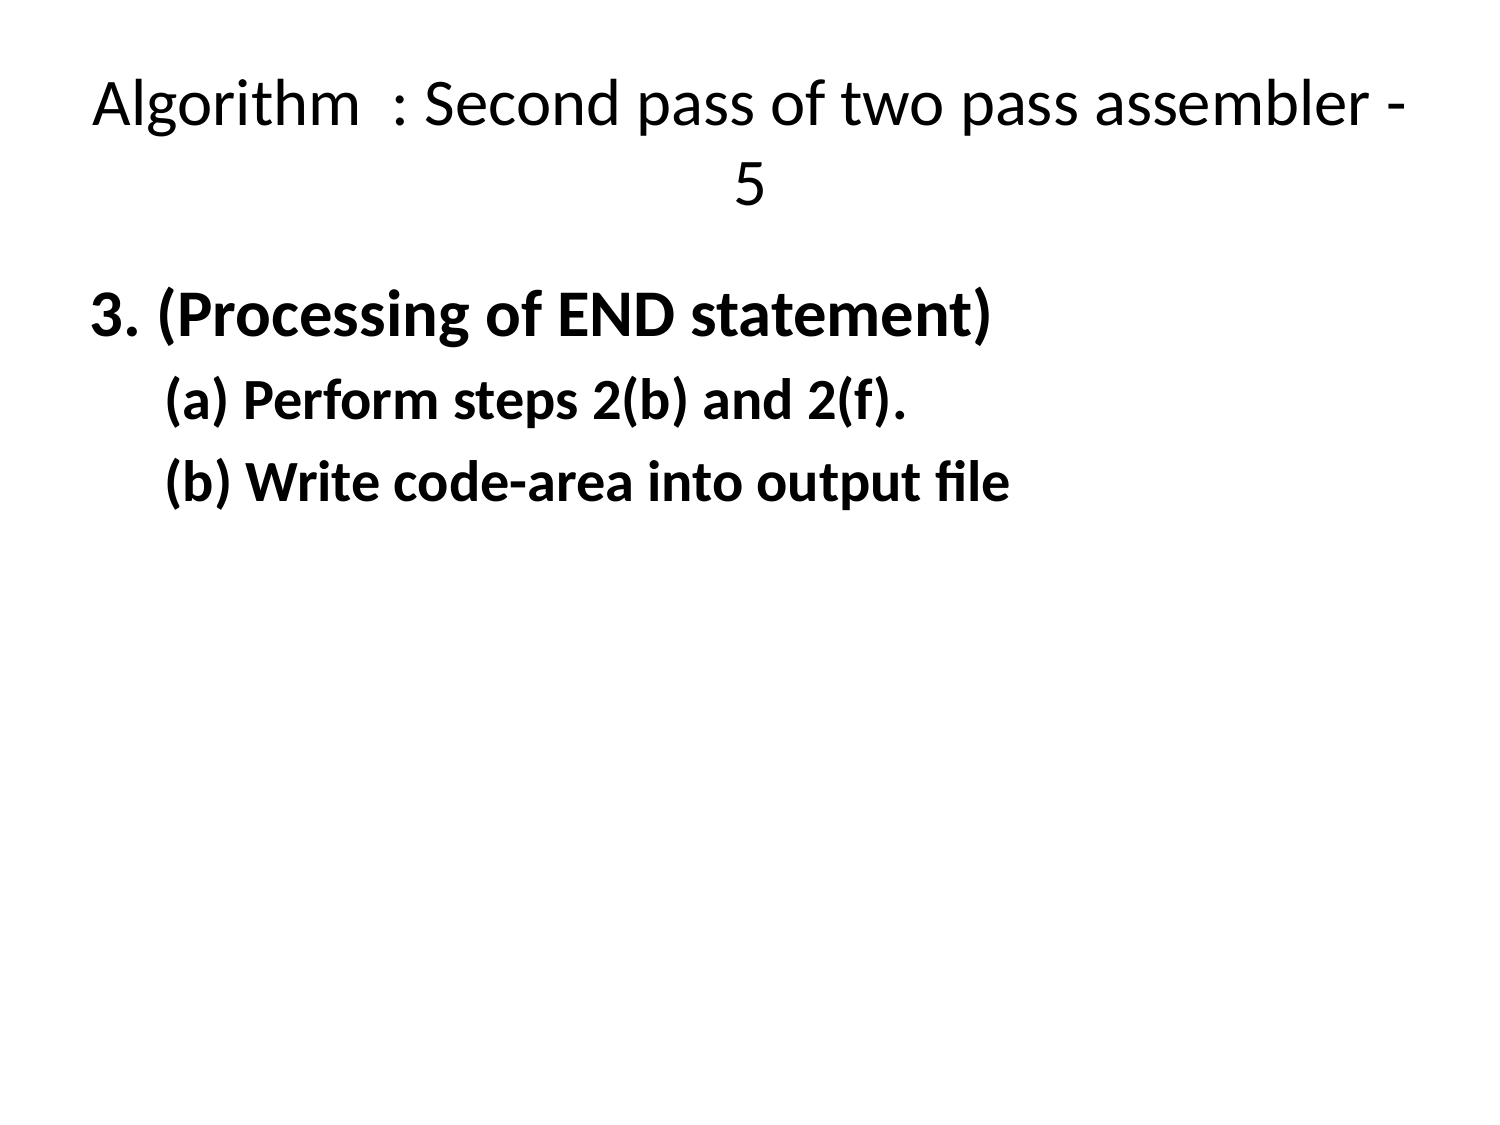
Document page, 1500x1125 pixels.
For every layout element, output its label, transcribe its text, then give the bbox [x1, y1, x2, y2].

text_box 3. (Processing of END statement) (a) Perform steps 2(b) and 2(f). (b) Write code-area into output file [75, 262, 1425, 1005]
text_box Algorithm : Second pass of two pass assembler - 5 [75, 45, 1425, 233]
